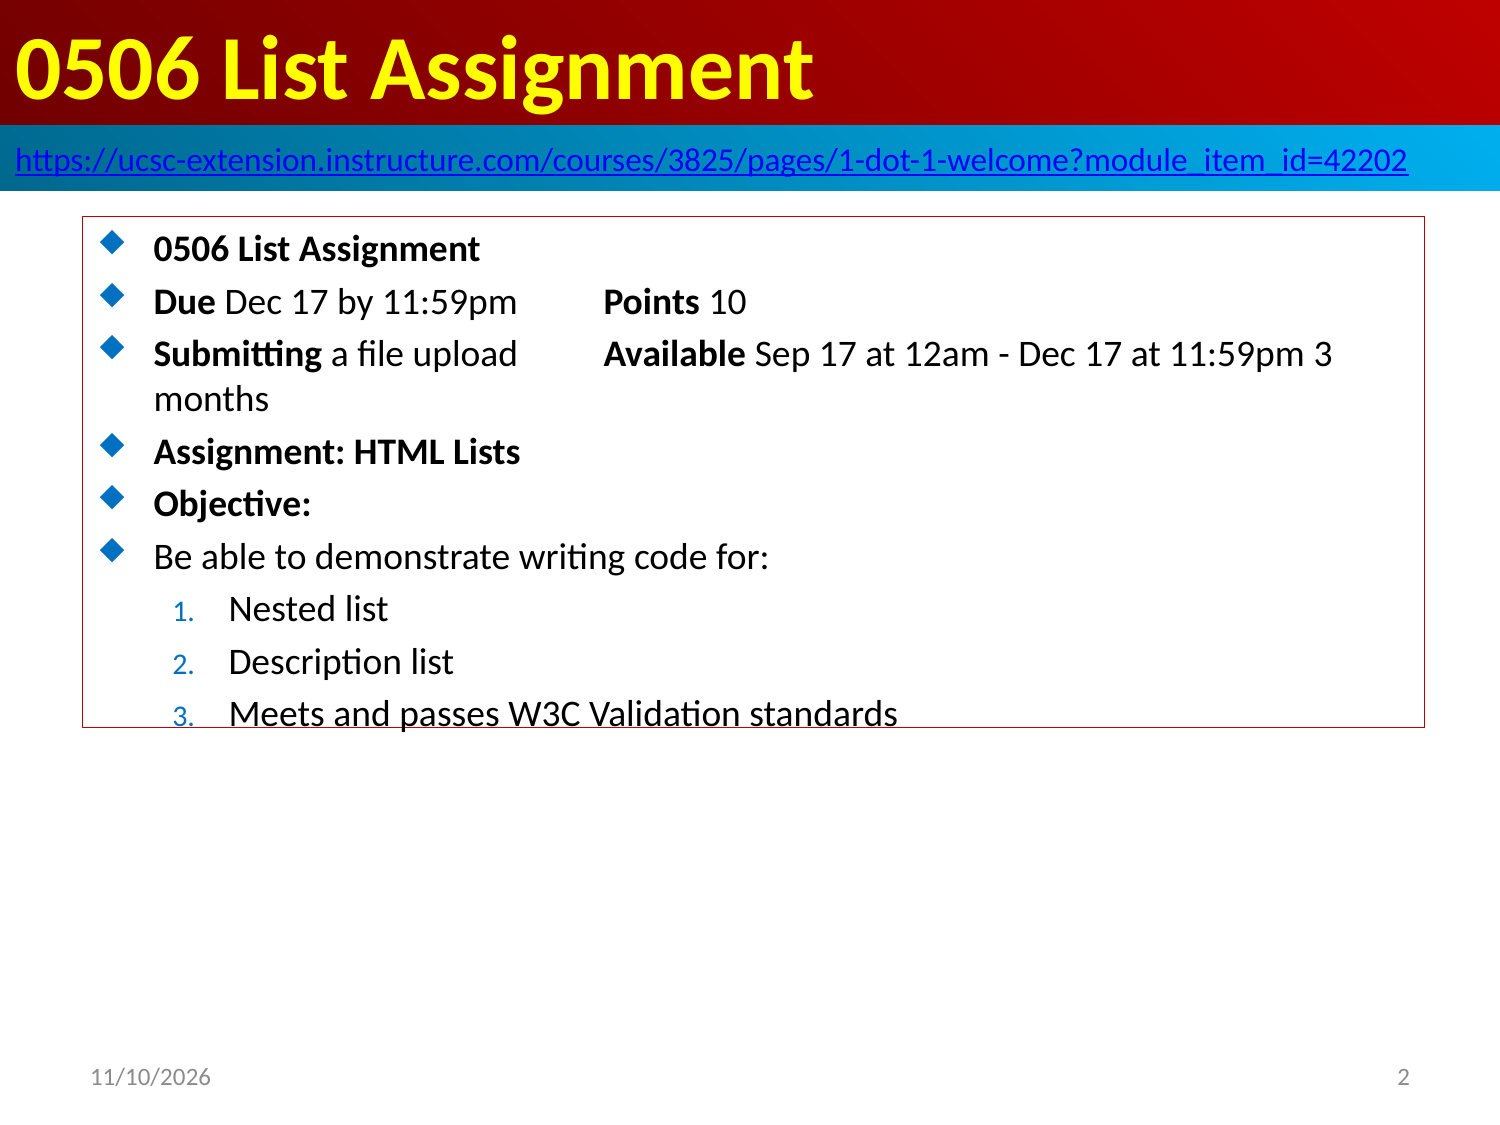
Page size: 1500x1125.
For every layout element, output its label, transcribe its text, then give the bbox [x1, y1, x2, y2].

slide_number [75, 1042, 425, 1109]
slide_number 2 [1074, 1042, 1425, 1109]
subtitle 0506 List Assignment Due Dec 17 by 11:59pm Points 10 Submitting a file upload Available Sep 17 at 12am - Dec 17 at 11:59pm 3 months Assignment: HTML Lists Objective: Be able to demonstrate writing code for: Nested list Description list Meets and passes W3C Validation standards [82, 216, 1425, 728]
text_box [119, 52, 183, 109]
text_box https://ucsc-extension.instructure.com/courses/3825/pages/1-dot-1-welcome?module_item_id=42202 [0, 125, 1500, 191]
title 0506 List Assignment [0, 0, 1500, 125]
